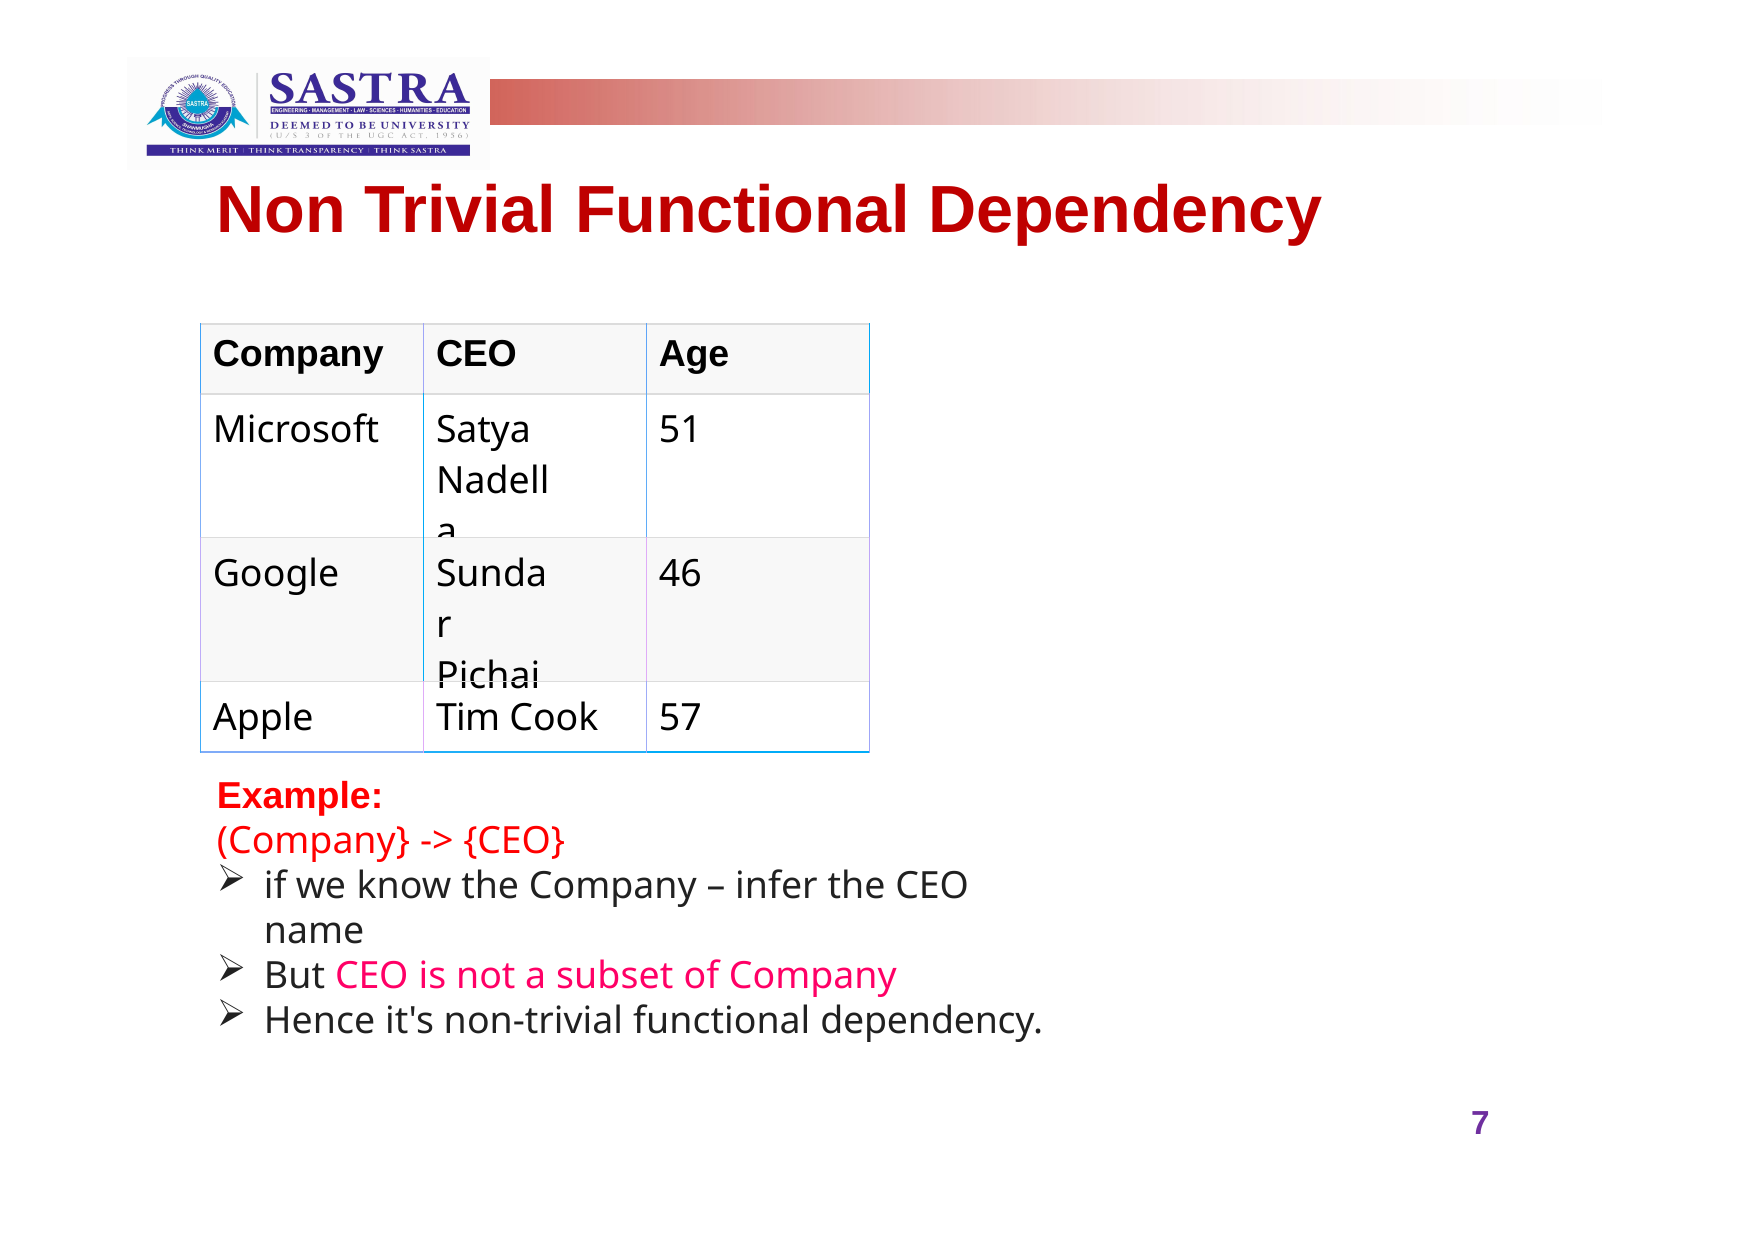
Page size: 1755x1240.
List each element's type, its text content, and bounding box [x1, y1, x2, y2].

picture [127, 57, 1602, 170]
table_header Company [201, 325, 423, 393]
table_cell Satya Nadella [424, 395, 646, 537]
slide_number 7 [1464, 1102, 1515, 1240]
table_cell 51 [647, 395, 869, 537]
table_cell Tim Cook [424, 682, 646, 751]
table_cell Microsoft [201, 395, 423, 537]
table_cell Sundar Pichai [424, 538, 646, 681]
text_box Example: (Company} -> {CEO} if we know the Company – infer the CEO name But CEO is not a subset of Company Hence it's non-trivial functional dependency. [214, 768, 1048, 1041]
title Non Trivial Functional Dependency [214, 163, 1332, 373]
table_cell 57 [647, 682, 869, 751]
table_cell Google [201, 538, 423, 681]
table_header Age [647, 325, 869, 393]
table_cell Apple [201, 682, 423, 751]
table_header CEO [424, 325, 646, 393]
table_cell 46 [647, 538, 869, 681]
